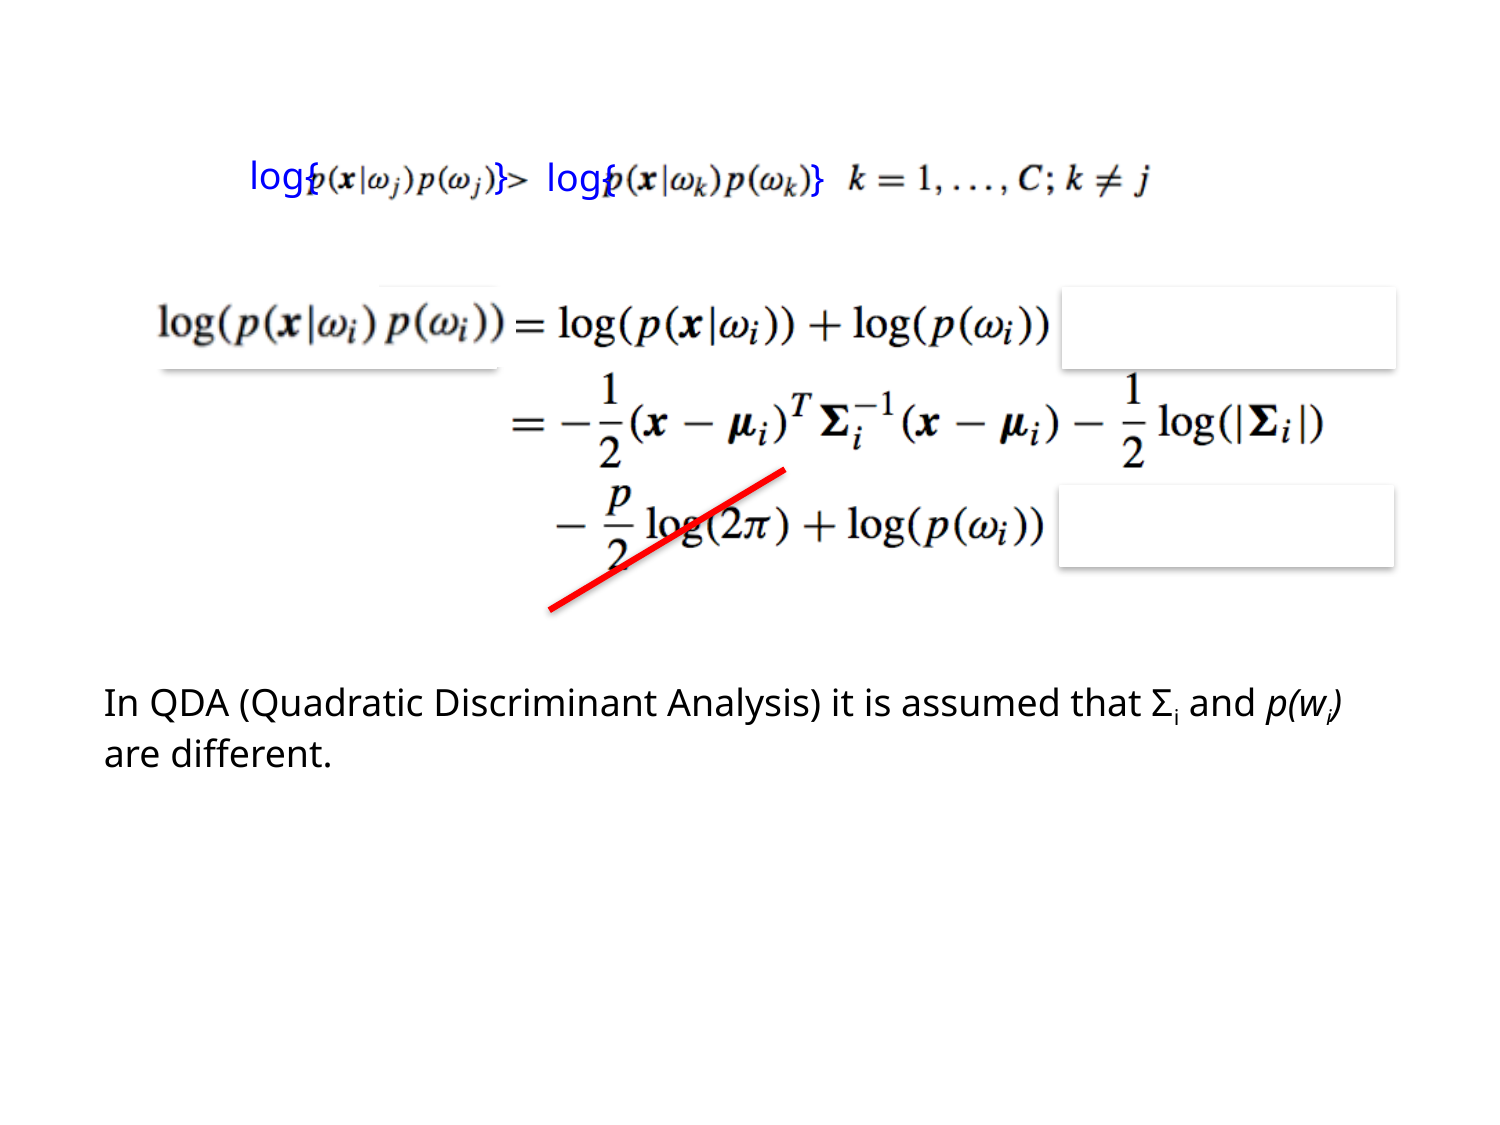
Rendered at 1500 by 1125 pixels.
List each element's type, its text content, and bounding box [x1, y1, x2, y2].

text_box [231, 139, 1173, 224]
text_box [549, 468, 786, 611]
text_box In QDA (Quadratic Discriminant Analysis) it is assumed that Σi and p(wi) are different. [88, 671, 1358, 783]
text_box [149, 267, 1396, 596]
